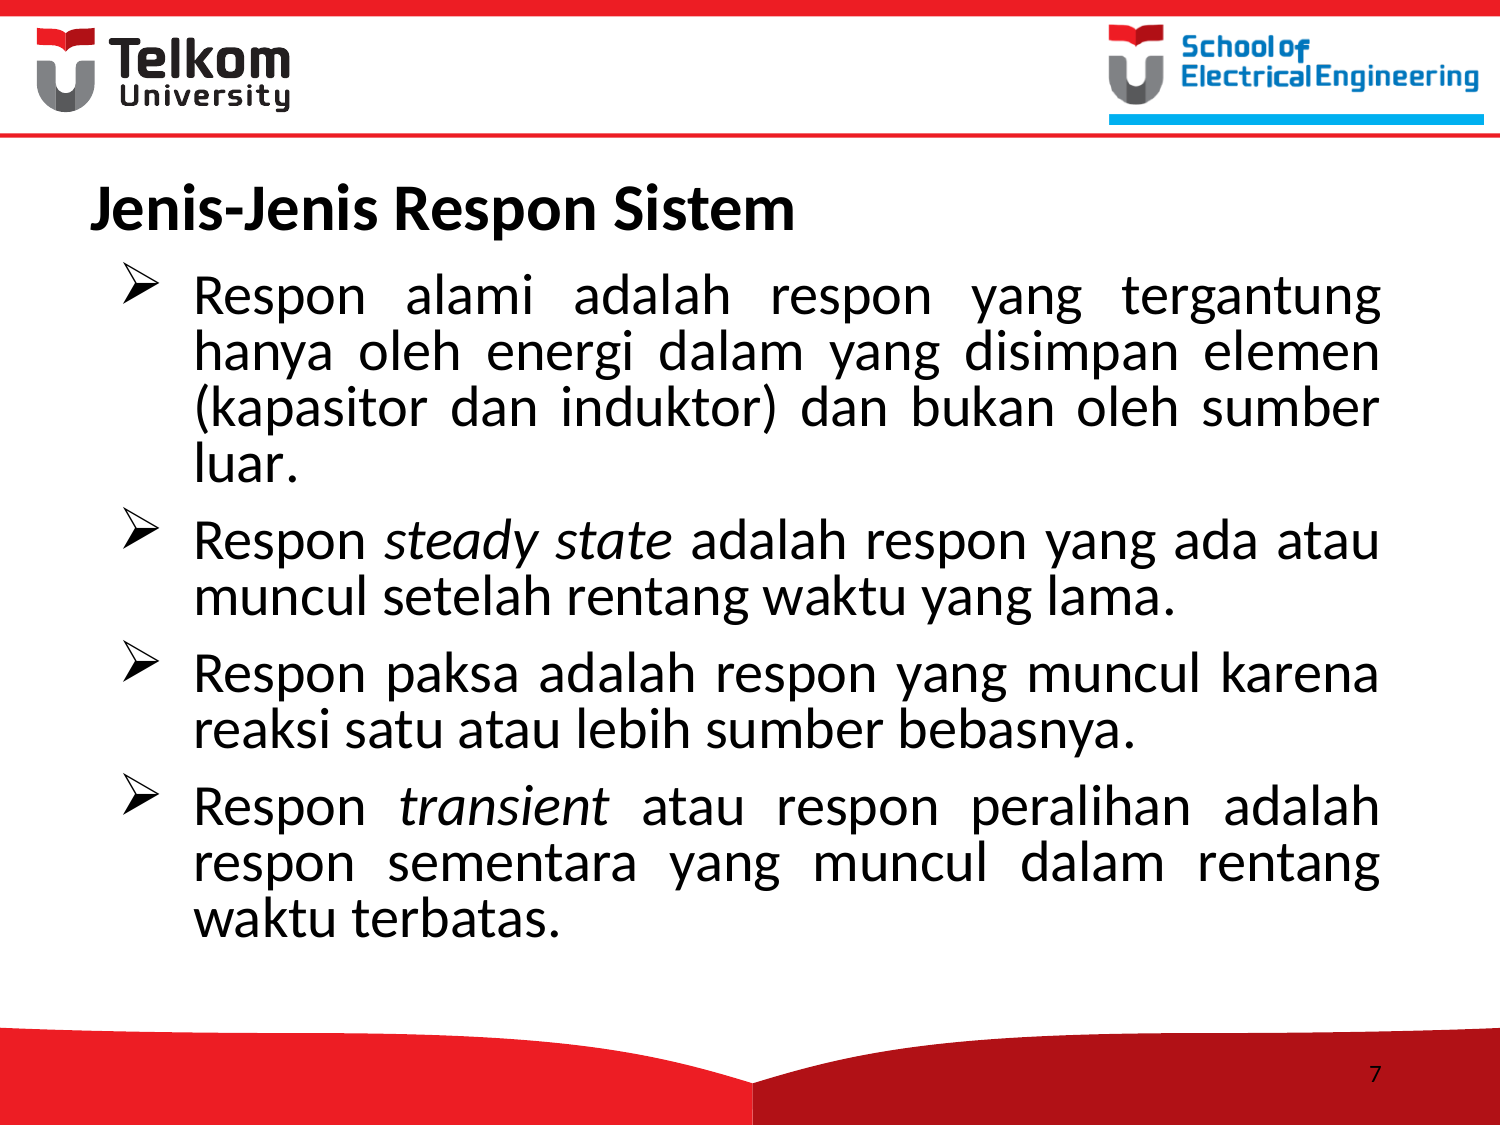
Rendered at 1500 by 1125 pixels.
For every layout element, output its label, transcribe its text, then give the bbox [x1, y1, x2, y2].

list Respon alami adalah respon yang tergantung hanya oleh energi dalam yang disimpan elemen (kapasitor dan induktor) dan bukan oleh sumber luar. Respon steady state adalah respon yang ada atau muncul setelah rentang waktu yang lama. Respon paksa adalah respon yang muncul karena reaksi satu atau lebih sumber bebasnya. Respon transient atau respon peralihan adalah respon sementara yang muncul dalam rentang waktu terbatas. [102, 263, 1398, 976]
title Jenis-Jenis Respon Sistem [74, 155, 1426, 263]
picture [1100, 24, 1484, 125]
slide_number 89 [1059, 1042, 1397, 1103]
